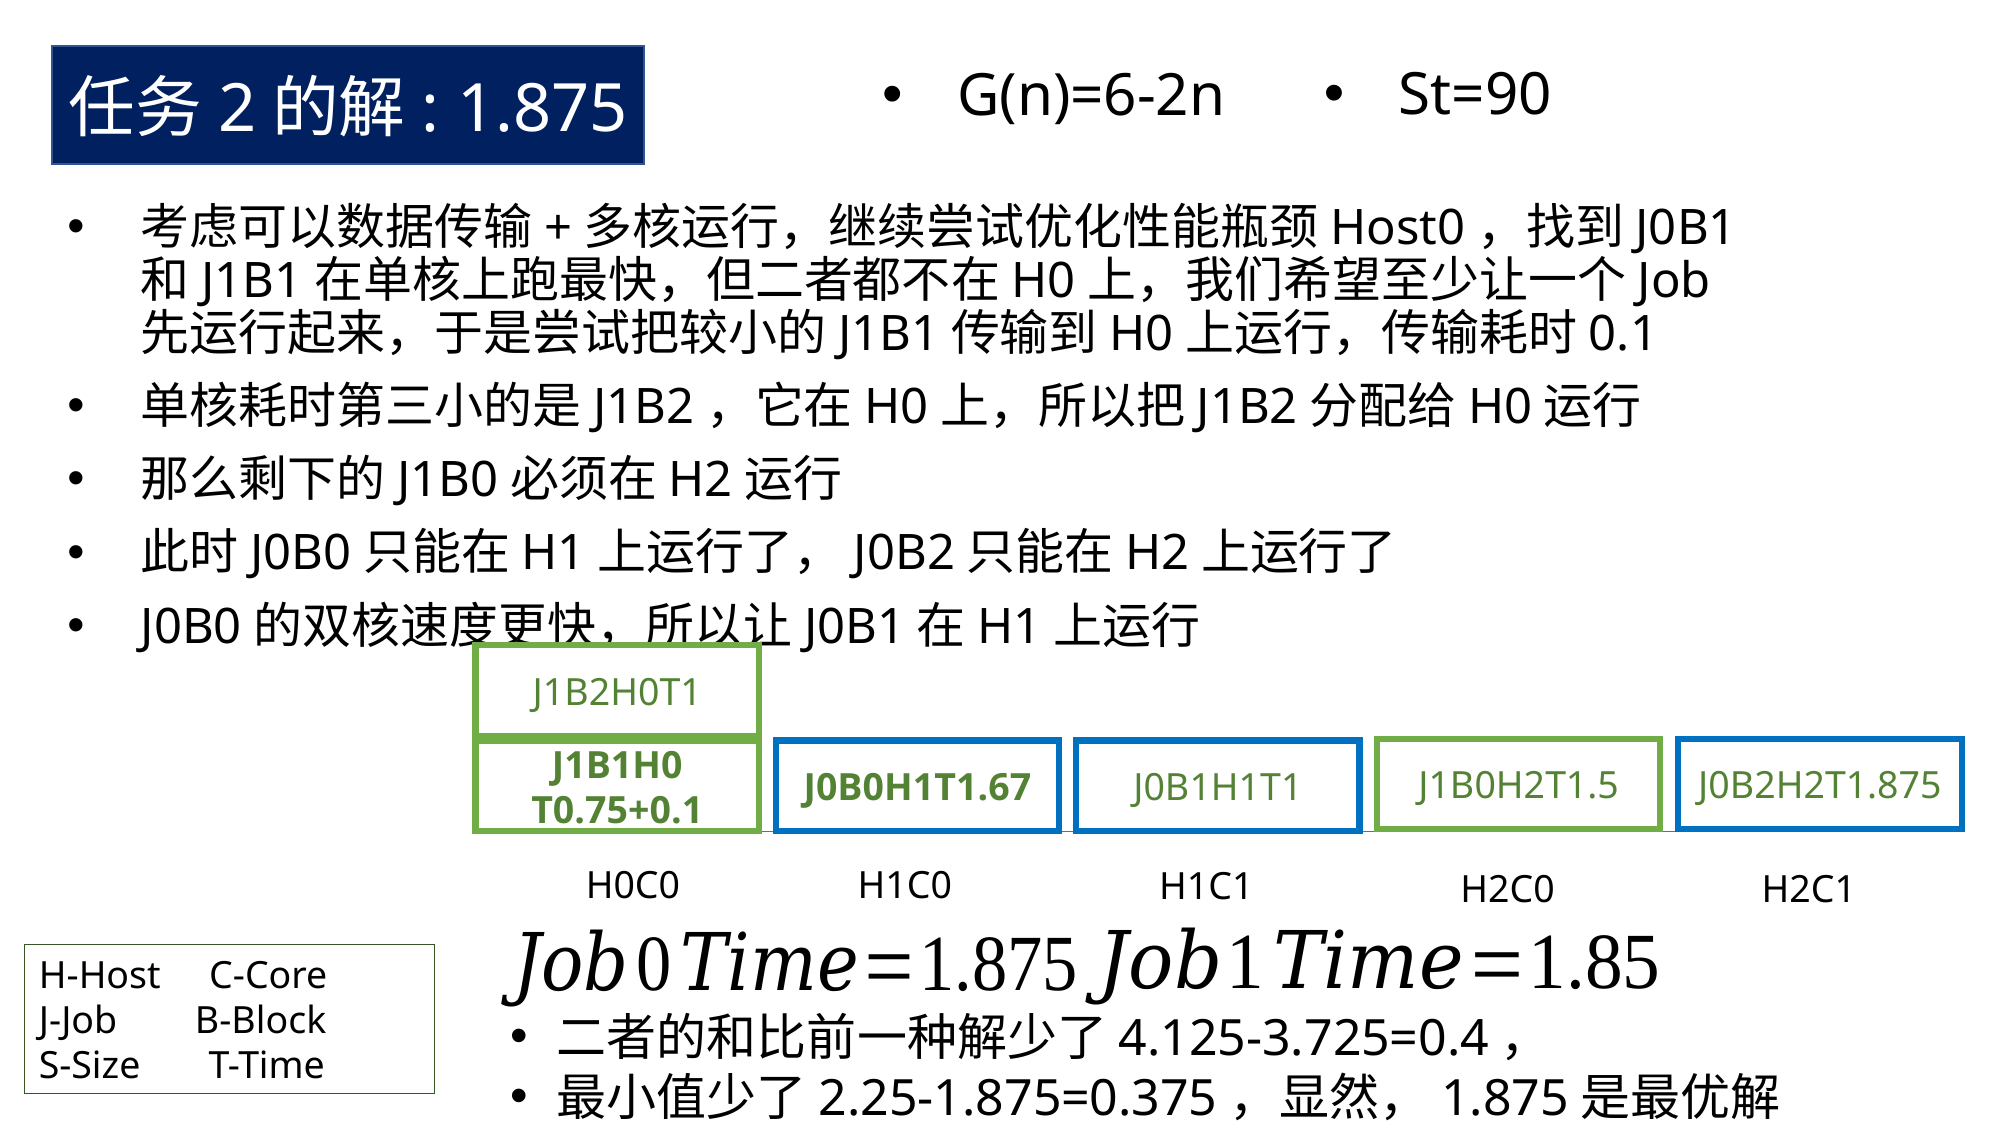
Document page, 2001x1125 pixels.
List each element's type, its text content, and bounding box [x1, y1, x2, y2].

text_box 二者的和比前一种解少了4.125-3.725=0.4， 最小值少了2.25-1.875=0.375，显然，1.875是最优解 [495, 997, 1842, 1125]
subtitle 考虑可以数据传输+多核运行，继续尝试优化性能瓶颈Host0，找到J0B1和J1B1在单核上跑最快，但二者都不在H0上，我们希望至少让一个Job先运行起来，于是尝试把较小的J1B1传输到H0上运行，传输耗时0.1 单核耗时第三小的是J1B2，它在H0上，所以把J1B2分配给H0运行 那么剩下的J1B0必须在H2运行 此时J0B0只能在H1上运行了，J0B2只能在H2上运行了 J0B0的双核速度更快，所以让J0B1在H1上运行 [52, 194, 1753, 670]
text_box H1C1 [1144, 854, 1291, 915]
text_box J0B1H1T1 [1075, 739, 1361, 831]
text_box J1B2H0T1 [475, 644, 760, 737]
text_box H0C0 [571, 853, 717, 914]
text_box J0B0H1T1.67 [775, 739, 1060, 831]
text_box J1B0H2T1.5 [1376, 738, 1661, 830]
text_box H2C0 [1445, 857, 1592, 918]
text_box 任务2的解: 1.875 [51, 45, 645, 165]
text_box J1B1H0 T0.75+0.1 [475, 739, 760, 832]
text_box J0B2H2T1.875 [1677, 738, 1963, 830]
text_box G(n)=6-2n [866, 47, 1288, 136]
text_box H1C0 [842, 853, 989, 914]
text_box St=90 [1308, 46, 1730, 135]
text_box H2C1 [1746, 857, 1893, 918]
text_box H-Host C-Core J-Job B-Block S-Size T-Time [24, 944, 435, 1094]
